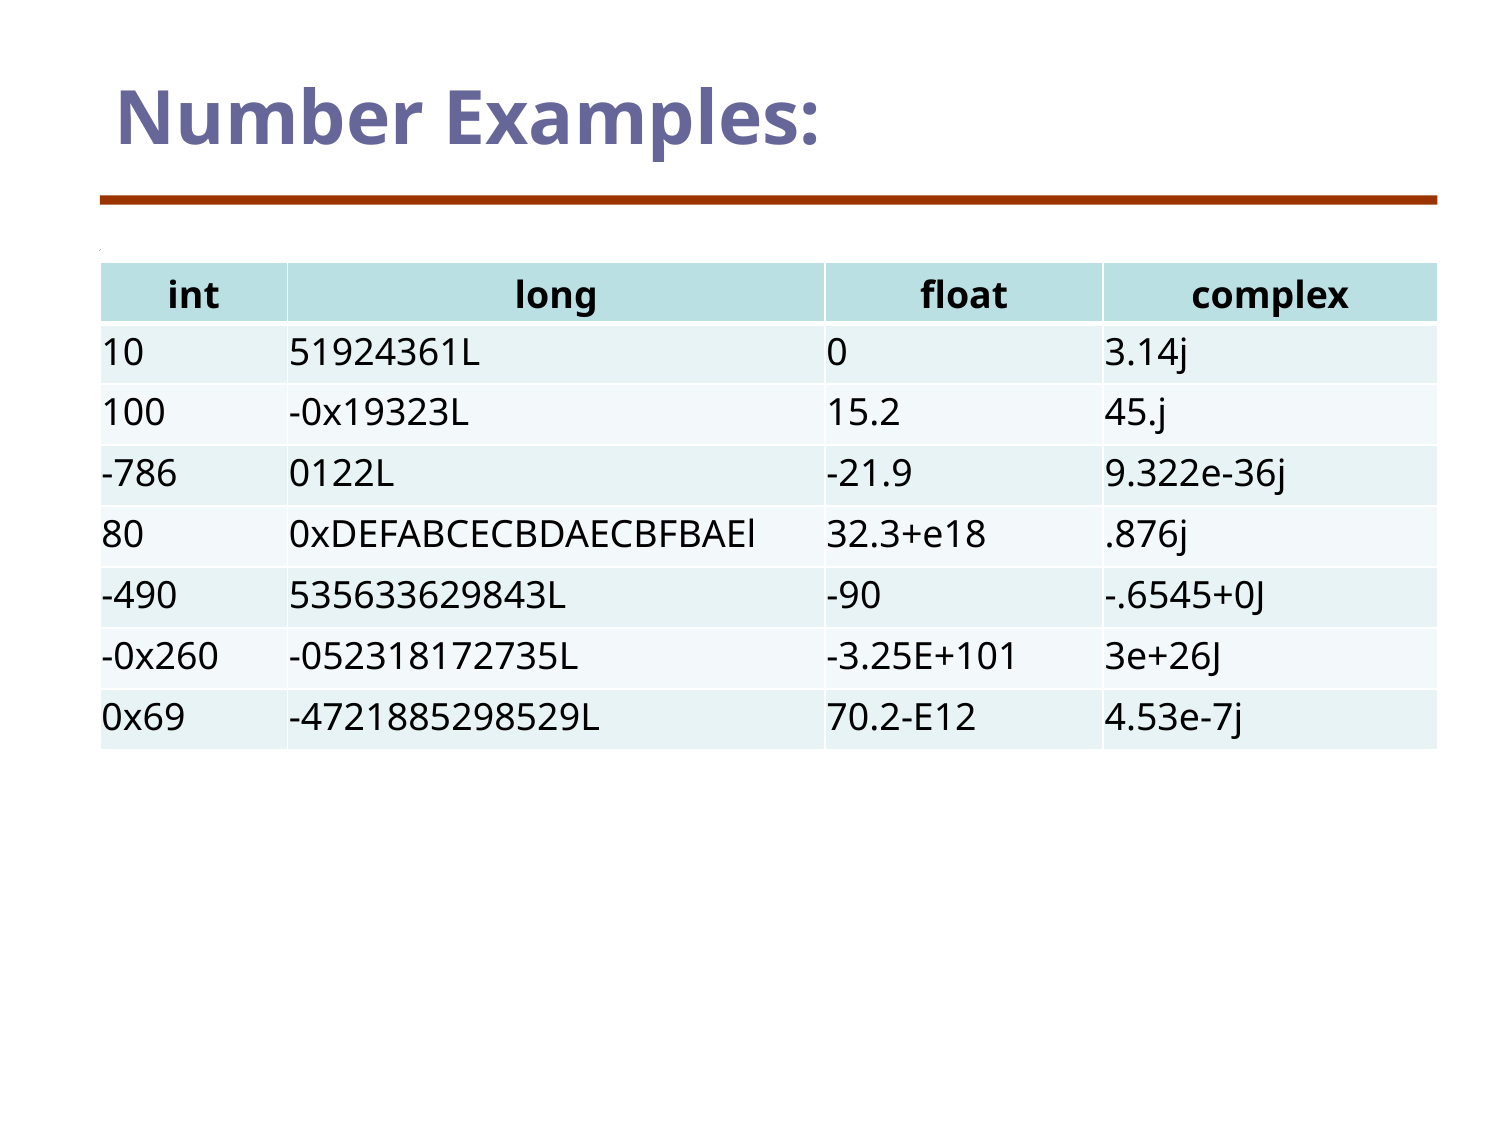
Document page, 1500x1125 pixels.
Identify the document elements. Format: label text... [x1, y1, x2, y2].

table_cell 32.3+e18 [826, 507, 1102, 566]
table_cell -490 [101, 568, 287, 627]
table_cell 45.j [1104, 385, 1437, 444]
table_cell -0x260 [101, 629, 287, 688]
table_cell 0x69 [101, 690, 287, 749]
title Number Examples: [99, 62, 1438, 250]
table_cell 10 [101, 326, 287, 383]
table_cell 9.322e-36j [1104, 446, 1437, 505]
table_cell 100 [101, 385, 287, 444]
table_header complex [1104, 263, 1437, 321]
table_cell 0 [826, 326, 1102, 383]
table_cell -0x19323L [288, 385, 824, 444]
table_cell 3.14j [1104, 326, 1437, 383]
table_header float [826, 263, 1102, 321]
table_cell -90 [826, 568, 1102, 627]
table_cell 51924361L [288, 326, 824, 383]
table_cell 70.2-E12 [826, 690, 1102, 749]
table_cell -4721885298529L [288, 690, 824, 749]
table_cell -786 [101, 446, 287, 505]
table_cell -052318172735L [288, 629, 824, 688]
table_cell -.6545+0J [1104, 568, 1437, 627]
table_header long [288, 263, 824, 321]
table_cell 15.2 [826, 385, 1102, 444]
table_cell 0xDEFABCECBDAECBFBAEl [288, 507, 824, 566]
table_header int [101, 263, 287, 321]
table_cell .876j [1104, 507, 1437, 566]
table_cell 80 [101, 507, 287, 566]
table_cell 535633629843L [288, 568, 824, 627]
table_cell 4.53e-7j [1104, 690, 1437, 749]
table_cell 3e+26J [1104, 629, 1437, 688]
table_cell -3.25E+101 [826, 629, 1102, 688]
table_cell 0122L [288, 446, 824, 505]
table_cell -21.9 [826, 446, 1102, 505]
